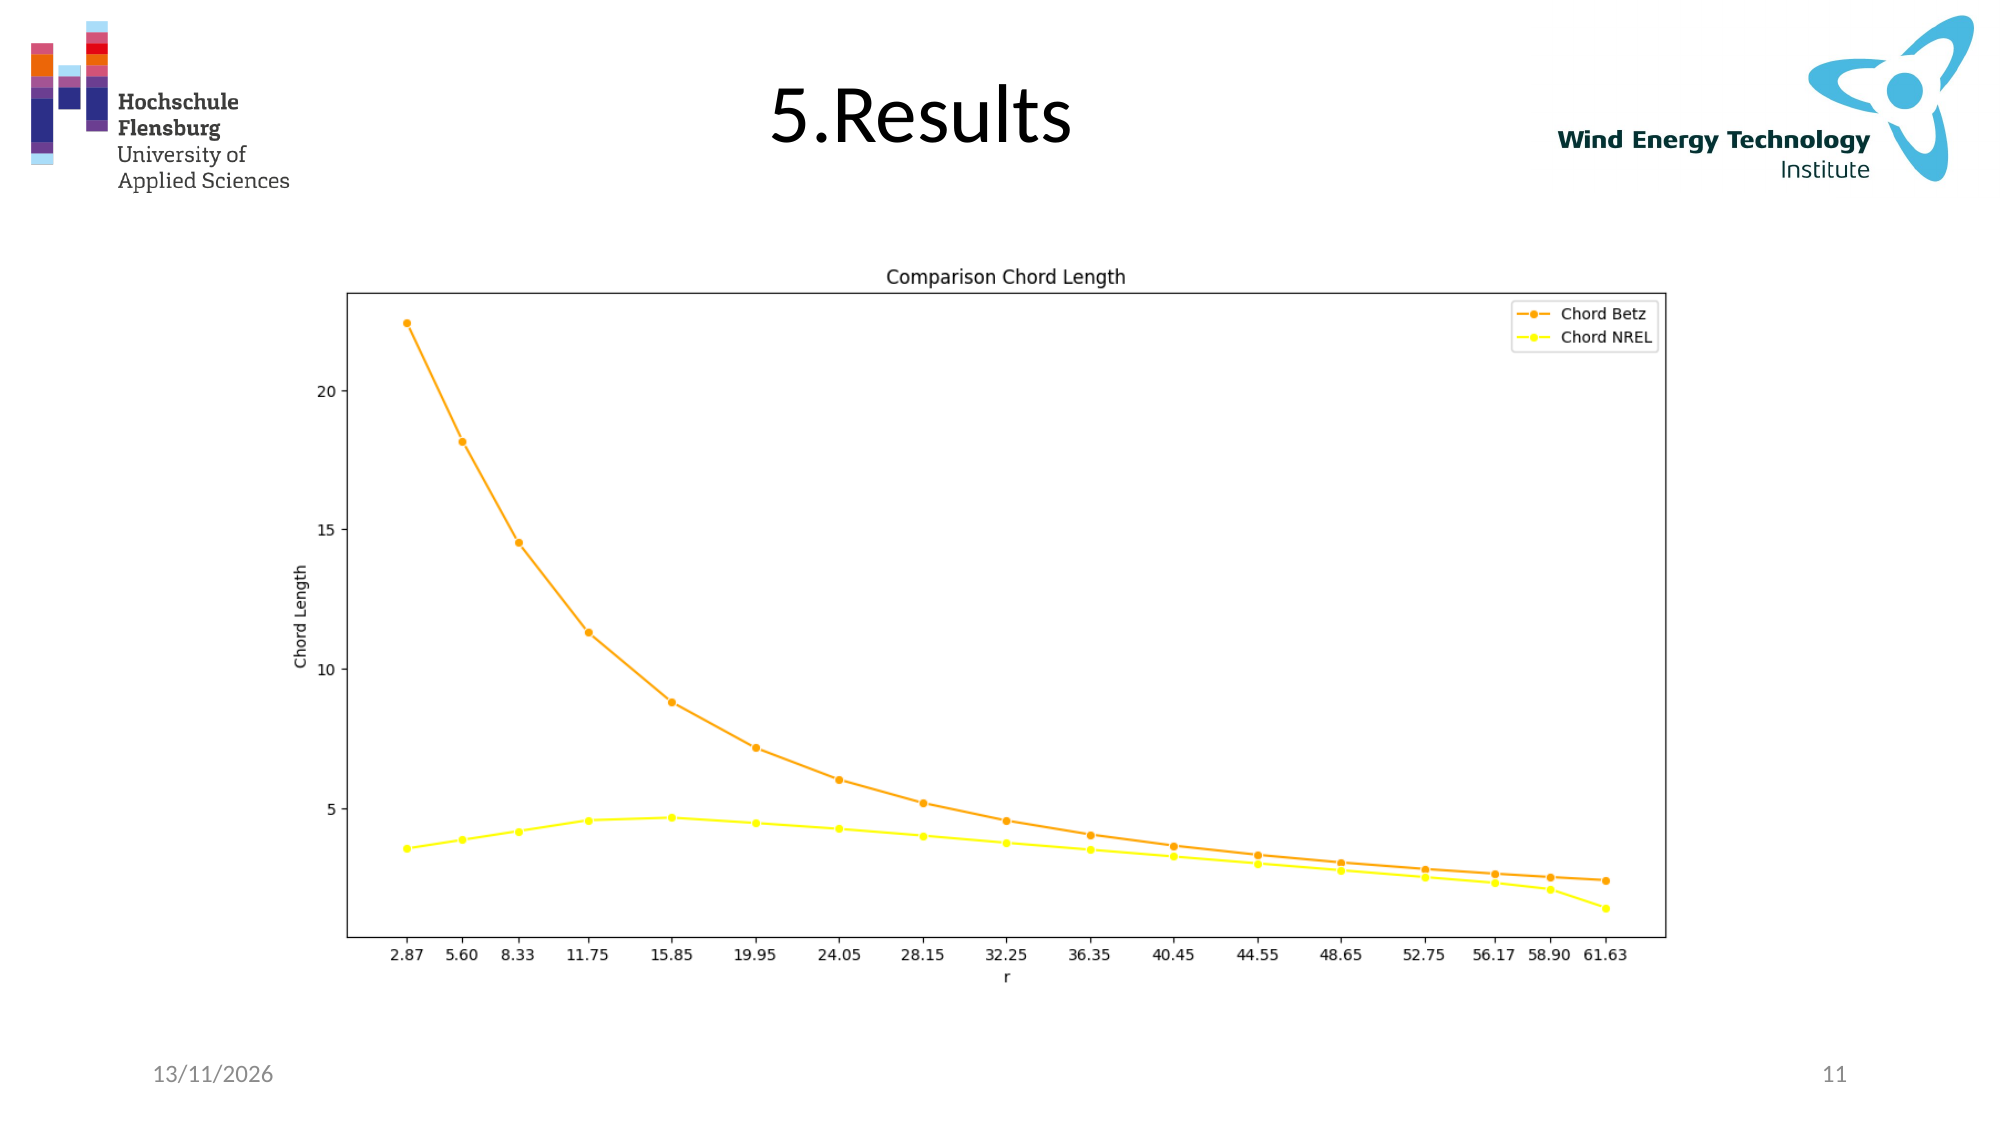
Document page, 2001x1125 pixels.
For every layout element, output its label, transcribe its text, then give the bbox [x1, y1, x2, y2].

slide_number 11 [1412, 1042, 1863, 1103]
picture [26, 0, 2000, 1029]
title 5.Results [754, 32, 1317, 169]
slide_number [137, 1042, 588, 1103]
